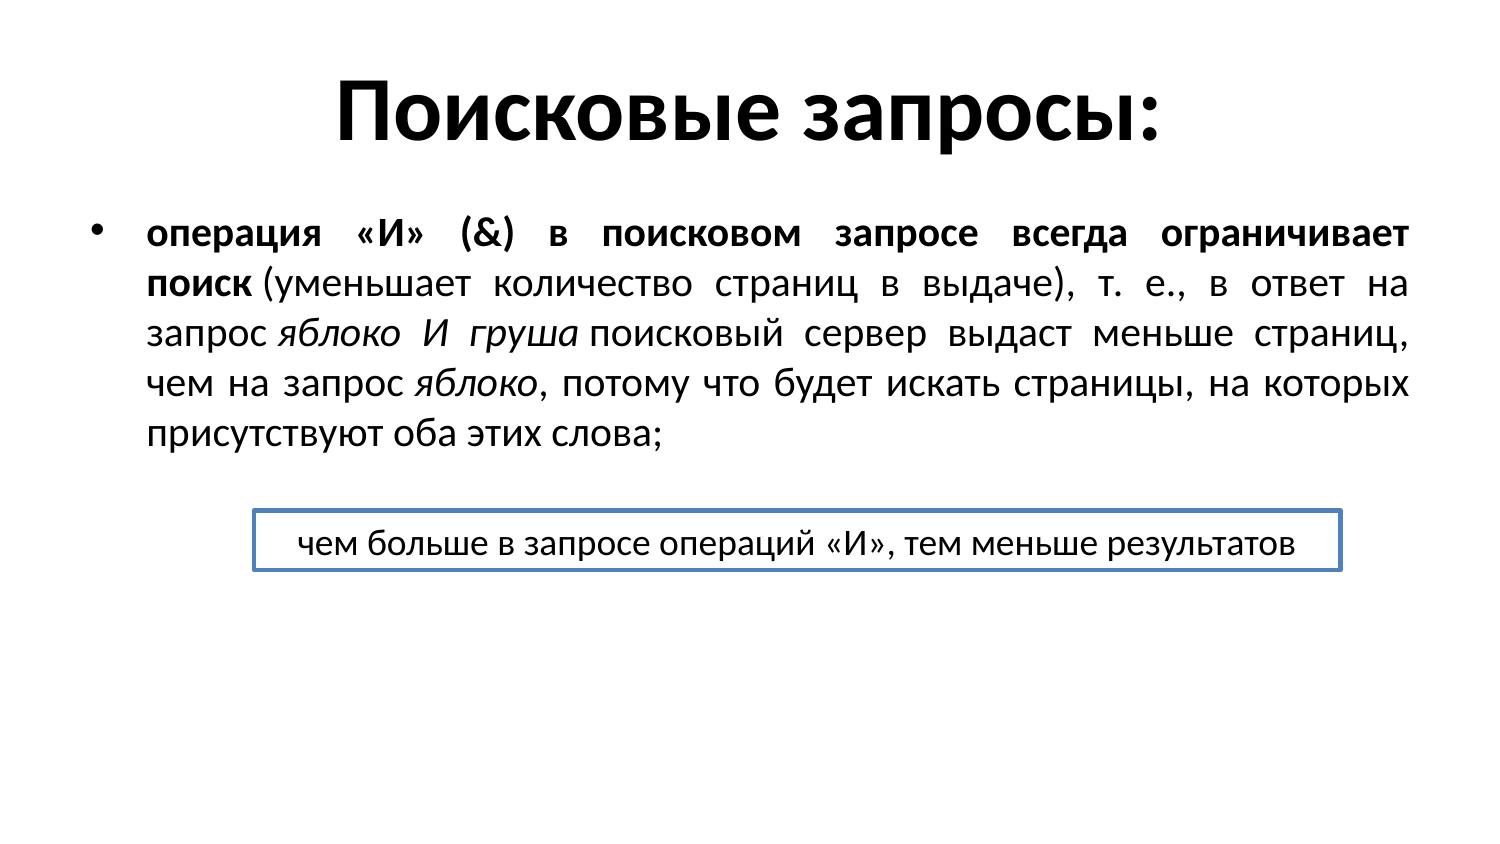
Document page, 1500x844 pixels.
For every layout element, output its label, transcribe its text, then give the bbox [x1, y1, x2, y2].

list операция «И» (&) в поисковом запросе всегда ограничивает поиск (уменьшает количество страниц в выдаче), т. е., в ответ на запрос яблоко И груша поисковый сервер выдаст меньше страниц, чем на запрос яблоко, потому что будет искать страницы, на которых присутствуют оба этих слова; [75, 196, 1425, 502]
text_box чем больше в запросе операций «И», тем меньше результатов [252, 508, 1343, 572]
title Поисковые запросы: [75, 33, 1425, 175]
